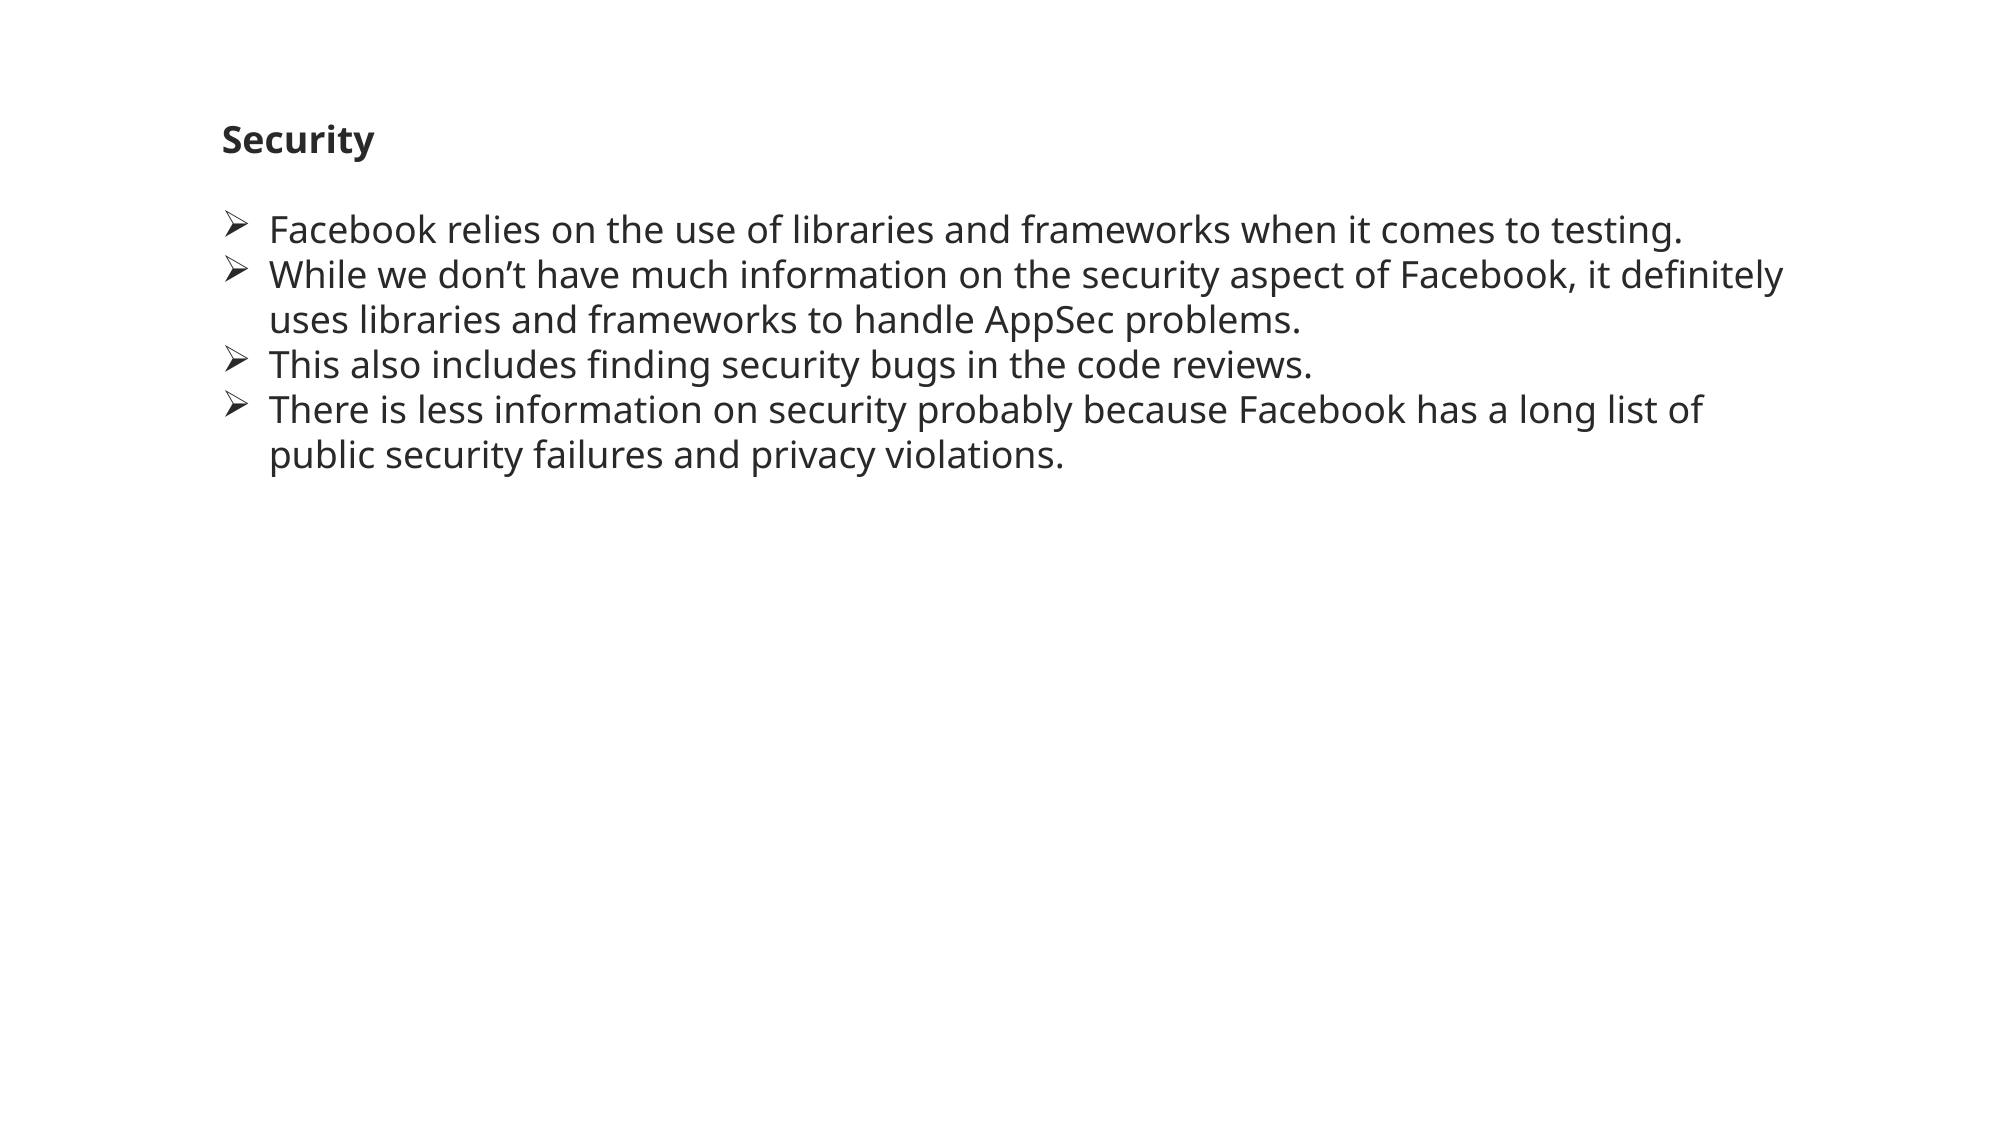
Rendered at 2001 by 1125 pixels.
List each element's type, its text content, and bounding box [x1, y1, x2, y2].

text_box Security Facebook relies on the use of libraries and frameworks when it comes to testing. While we don’t have much information on the security aspect of Facebook, it definitely uses libraries and frameworks to handle AppSec problems. This also includes finding security bugs in the code reviews. There is less information on security probably because Facebook has a long list of public security failures and privacy violations. [207, 108, 1835, 484]
